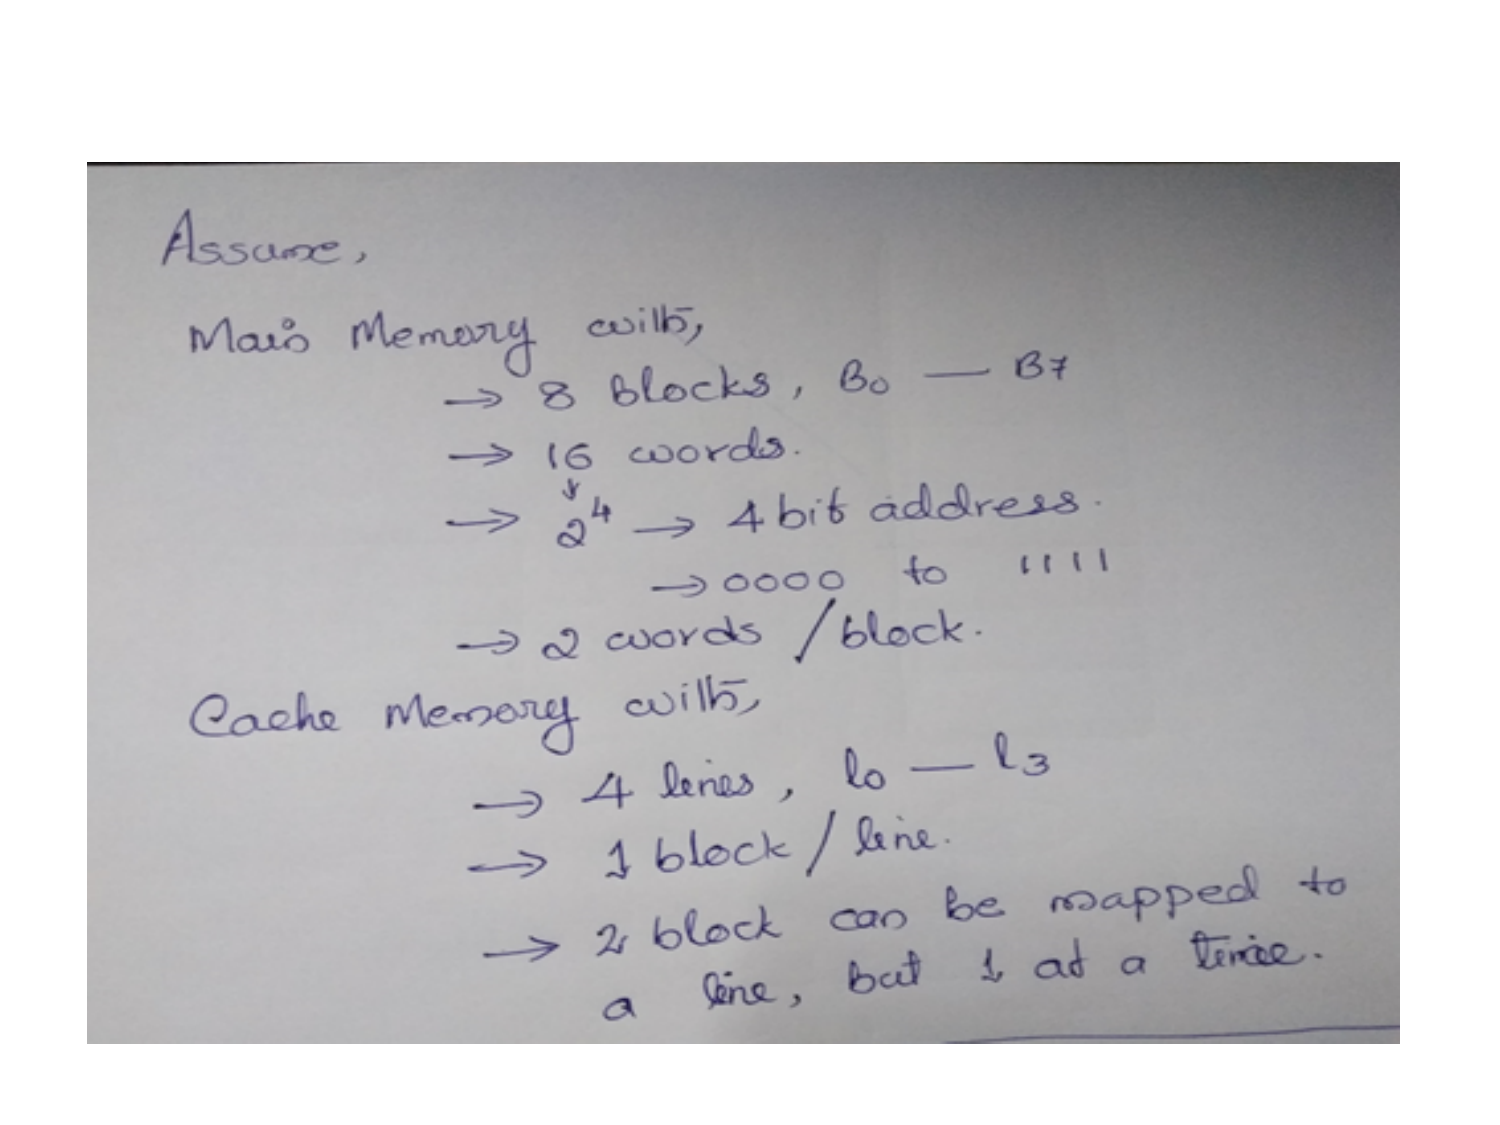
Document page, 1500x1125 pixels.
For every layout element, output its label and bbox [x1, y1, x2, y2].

picture [87, 162, 1401, 1045]
